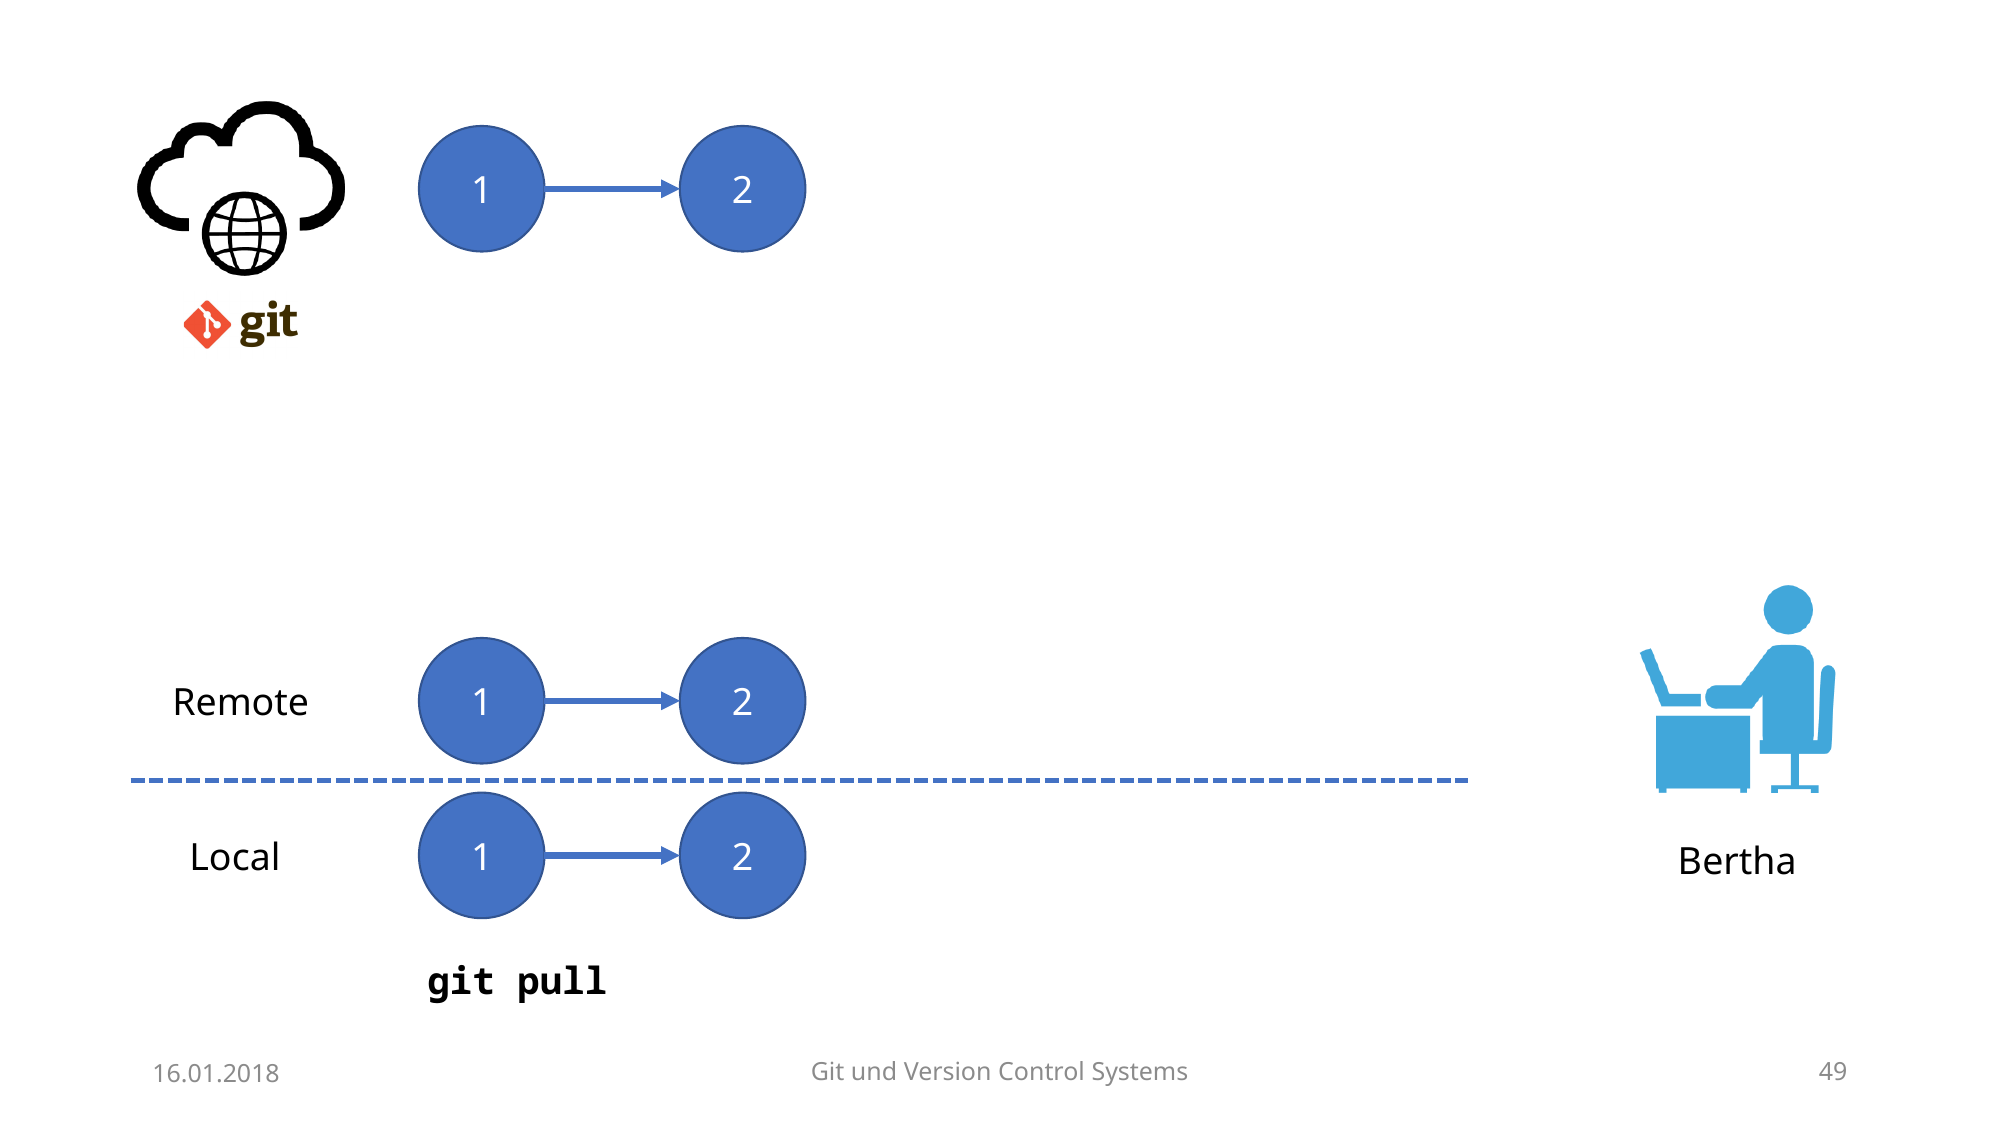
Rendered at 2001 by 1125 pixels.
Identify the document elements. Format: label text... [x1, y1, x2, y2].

text_box 2 [678, 636, 807, 765]
text_box 2 [678, 791, 807, 920]
footer Git und Version Control Systems [662, 1042, 1338, 1103]
slide_number 49 [1412, 1042, 1863, 1103]
text_box Remote [157, 670, 325, 731]
picture [1633, 585, 1841, 793]
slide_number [137, 1042, 588, 1103]
picture [137, 84, 345, 359]
text_box Bertha [1662, 829, 1812, 890]
text_box 2 [678, 124, 807, 253]
text_box Local [174, 825, 296, 885]
text_box 1 [417, 124, 546, 253]
text_box 1 [417, 636, 546, 765]
text_box 1 [417, 791, 546, 920]
text_box git pull [412, 949, 622, 1010]
